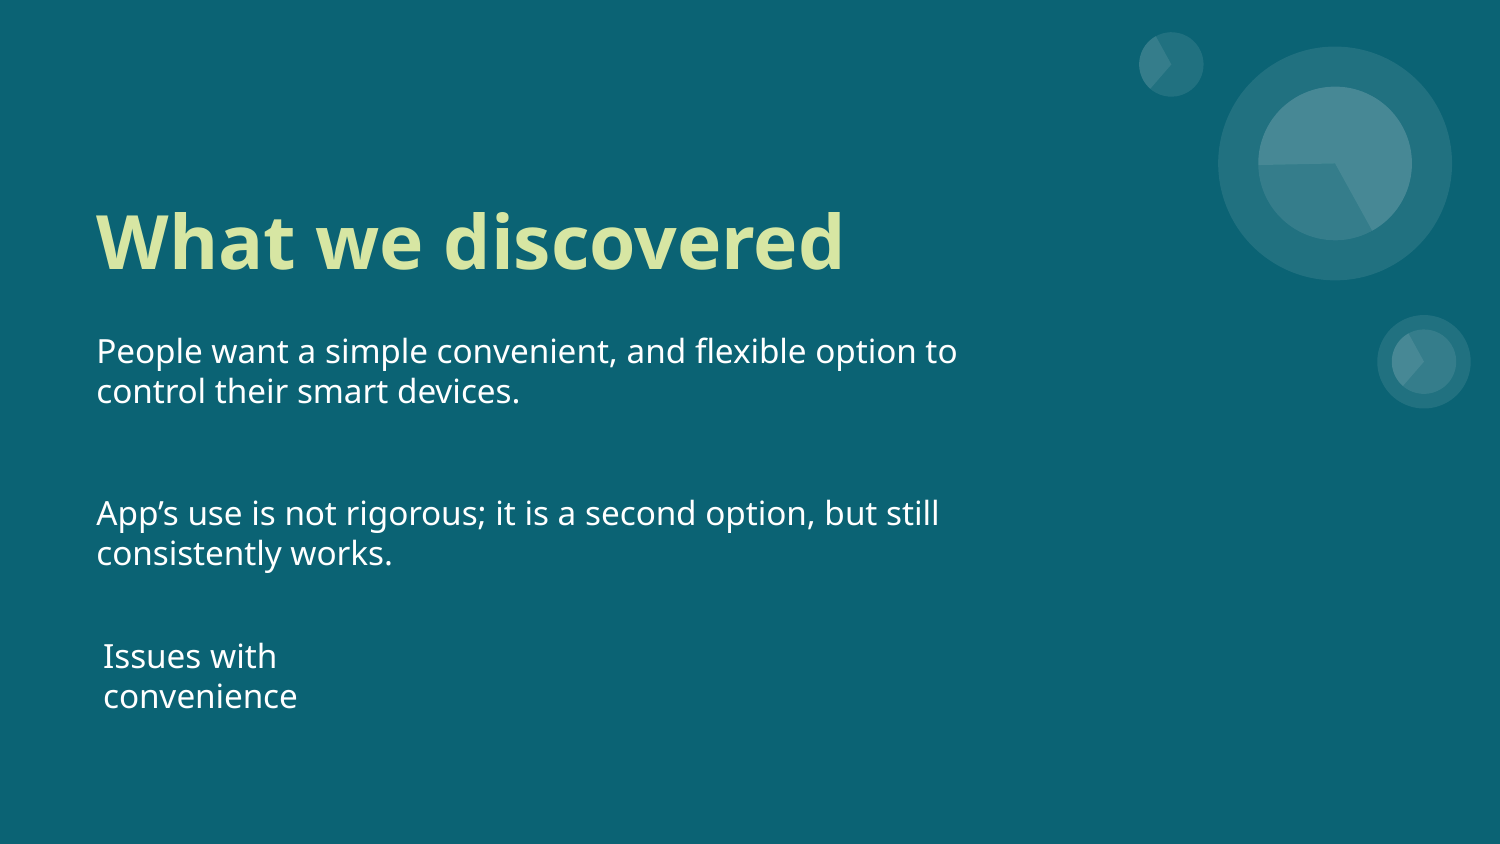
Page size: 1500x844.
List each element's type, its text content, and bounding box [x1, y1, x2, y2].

title What we discovered [81, 174, 870, 306]
text_box Issues with convenience [88, 620, 486, 688]
text_box App’s use is not rigorous; it is a second option, but still consistently works. [81, 477, 1036, 584]
text_box People want a simple convenient, and flexible option to control their smart devices. [81, 315, 1036, 422]
